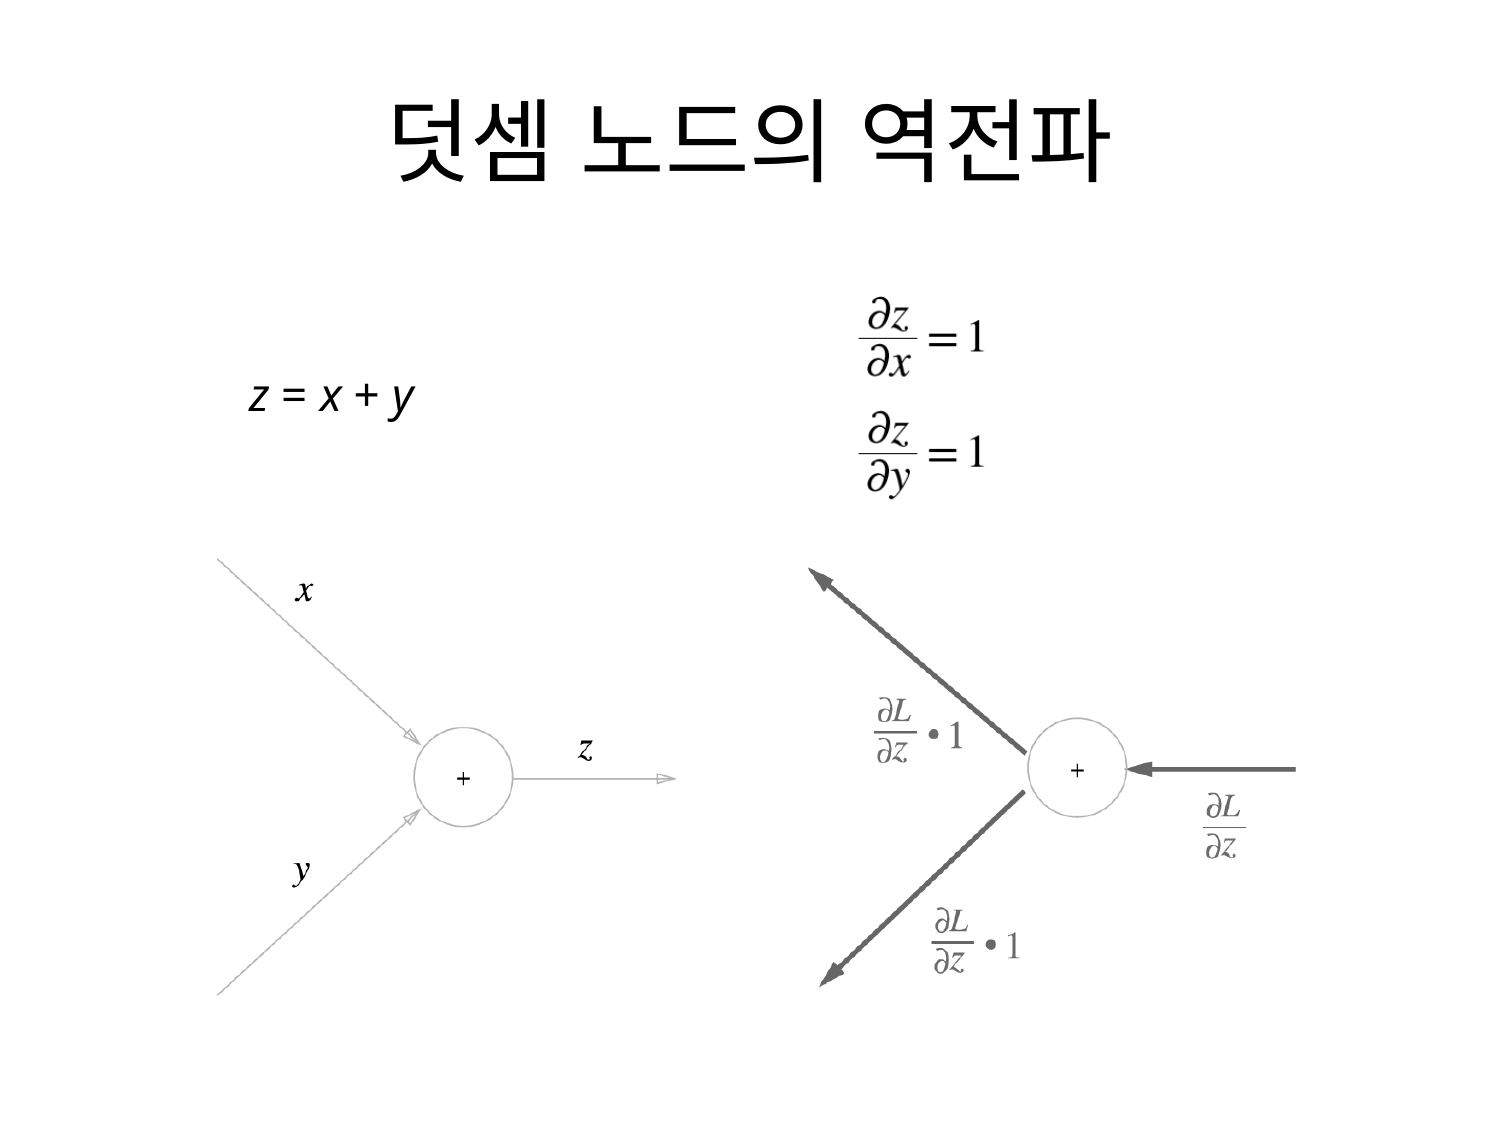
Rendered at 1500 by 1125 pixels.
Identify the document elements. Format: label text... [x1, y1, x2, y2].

title 덧셈 노드의 역전파 [75, 45, 1425, 233]
picture [194, 538, 1306, 1005]
picture [844, 275, 997, 516]
text_box z = x + y [234, 358, 429, 429]
